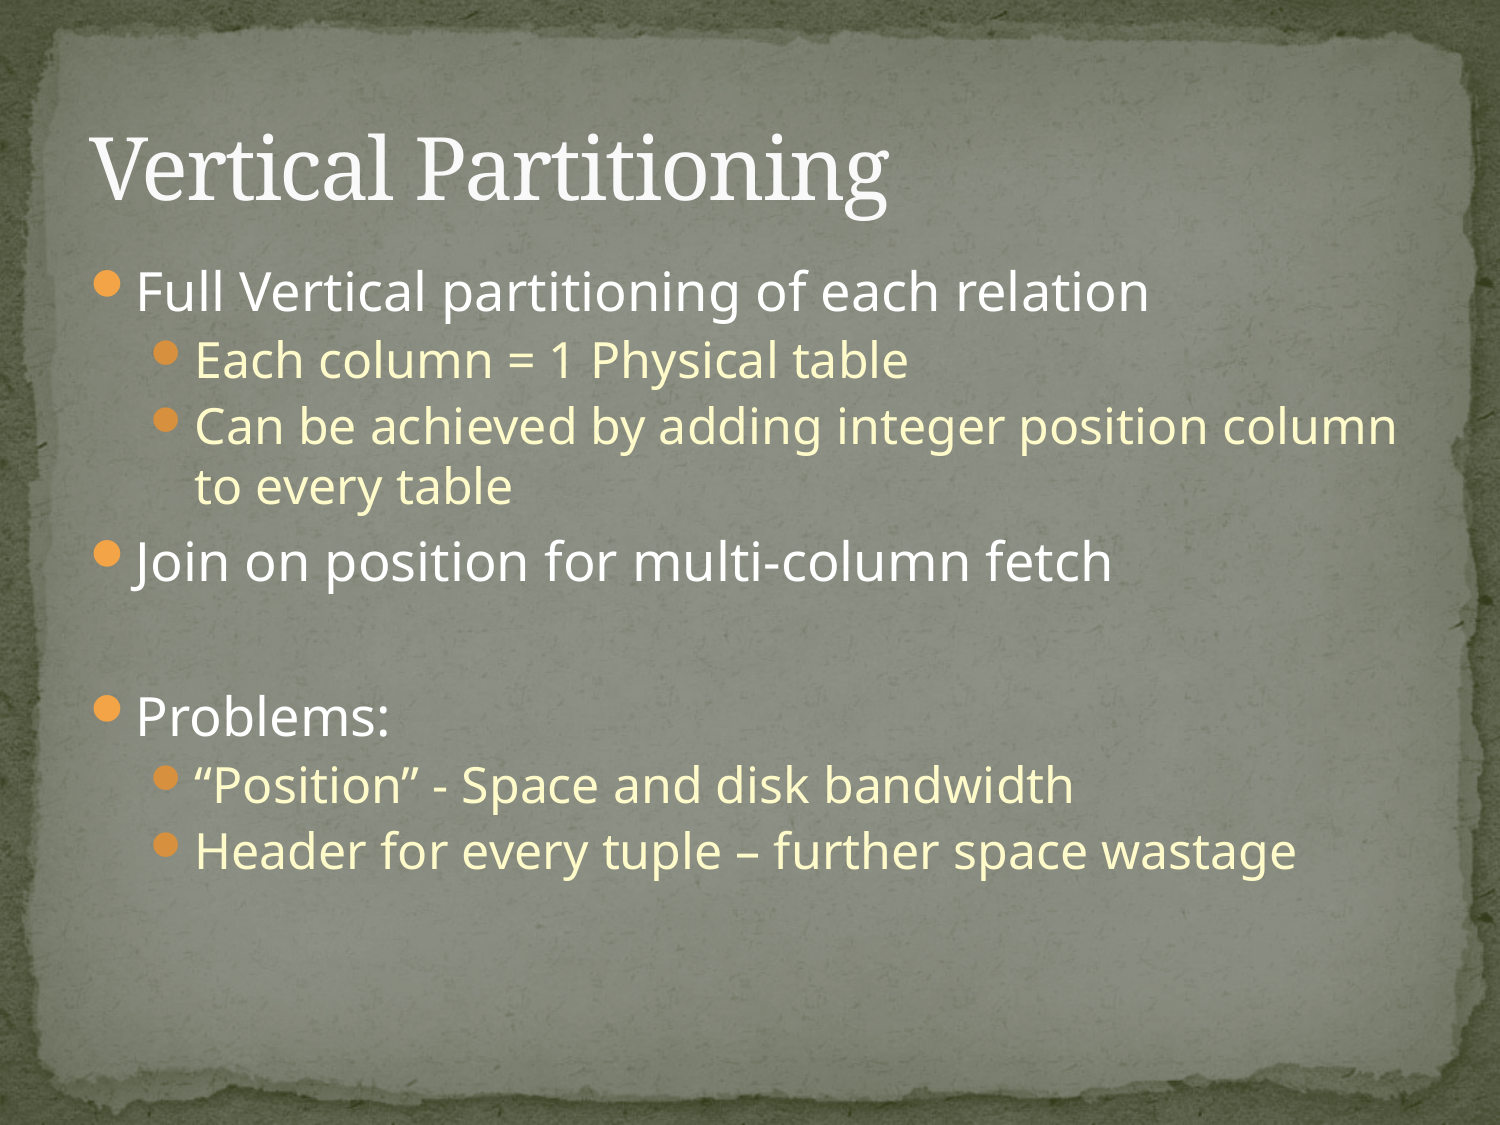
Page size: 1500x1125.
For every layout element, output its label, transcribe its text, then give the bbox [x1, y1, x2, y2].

title Vertical Partitioning [74, 24, 1425, 225]
list Full Vertical partitioning of each relation Each column = 1 Physical table Can be achieved by adding integer position column to every table Join on position for multi-column fetch Problems: “Position” - Space and disk bandwidth Header for every tuple – further space wastage [75, 249, 1425, 1000]
